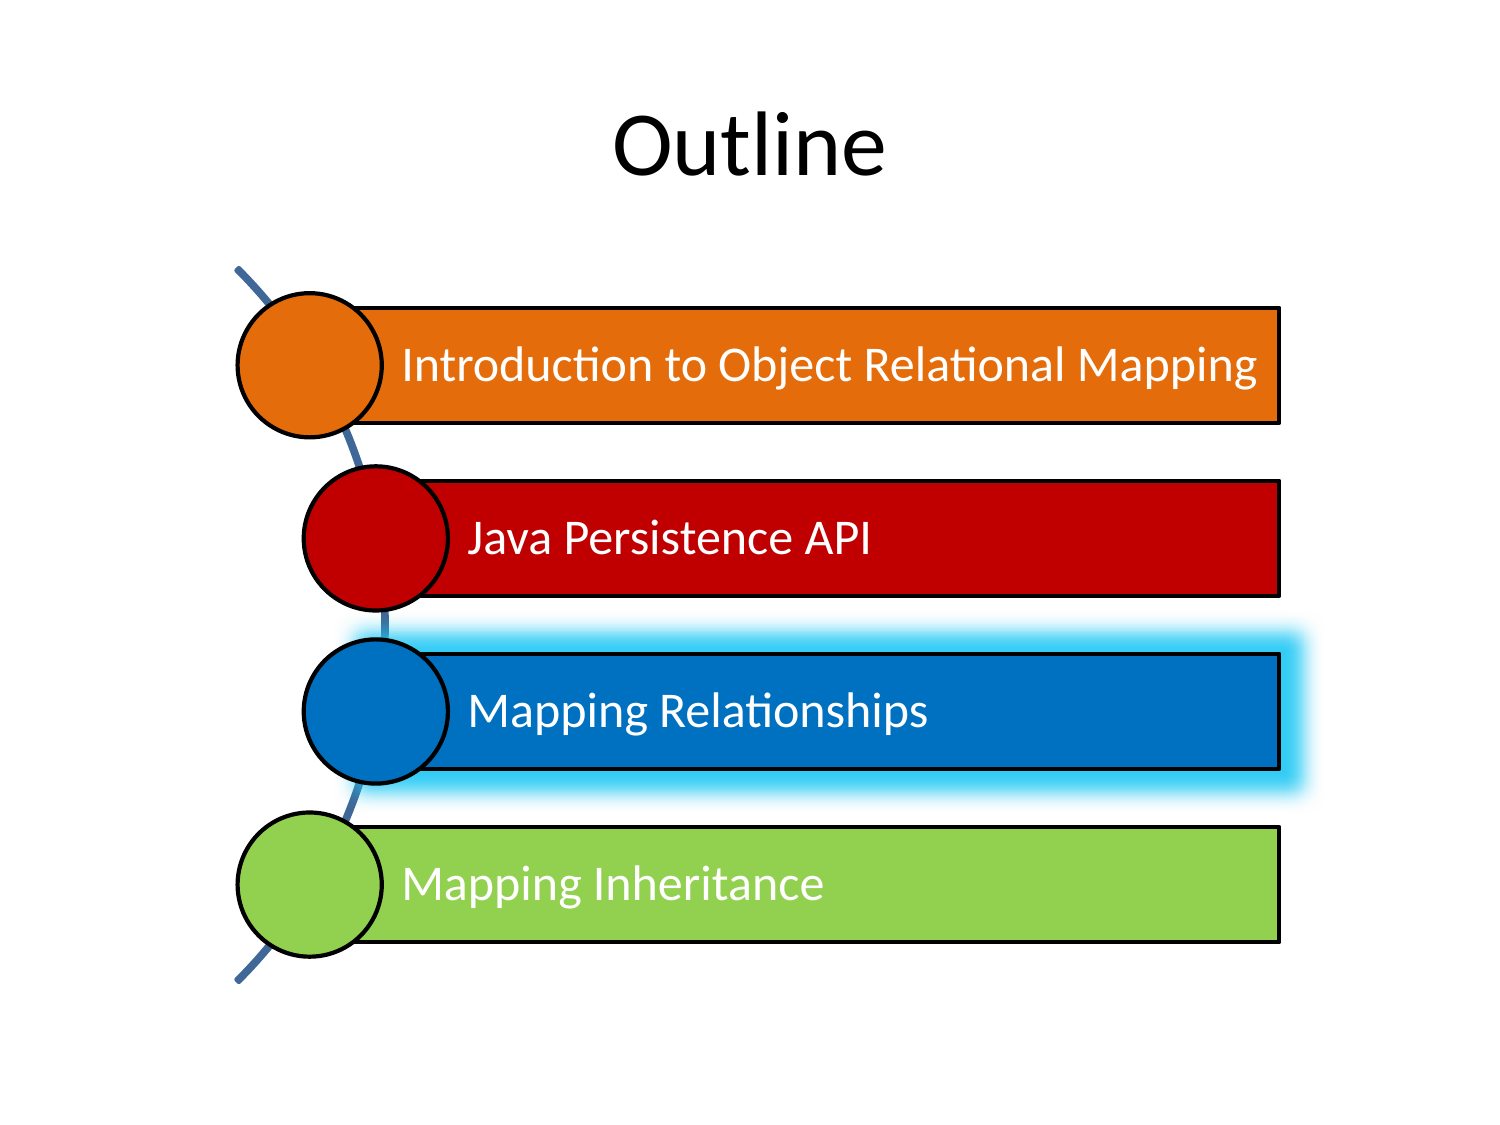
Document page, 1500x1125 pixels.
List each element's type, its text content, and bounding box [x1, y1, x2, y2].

title Outline [75, 45, 1425, 233]
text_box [224, 249, 1291, 1001]
